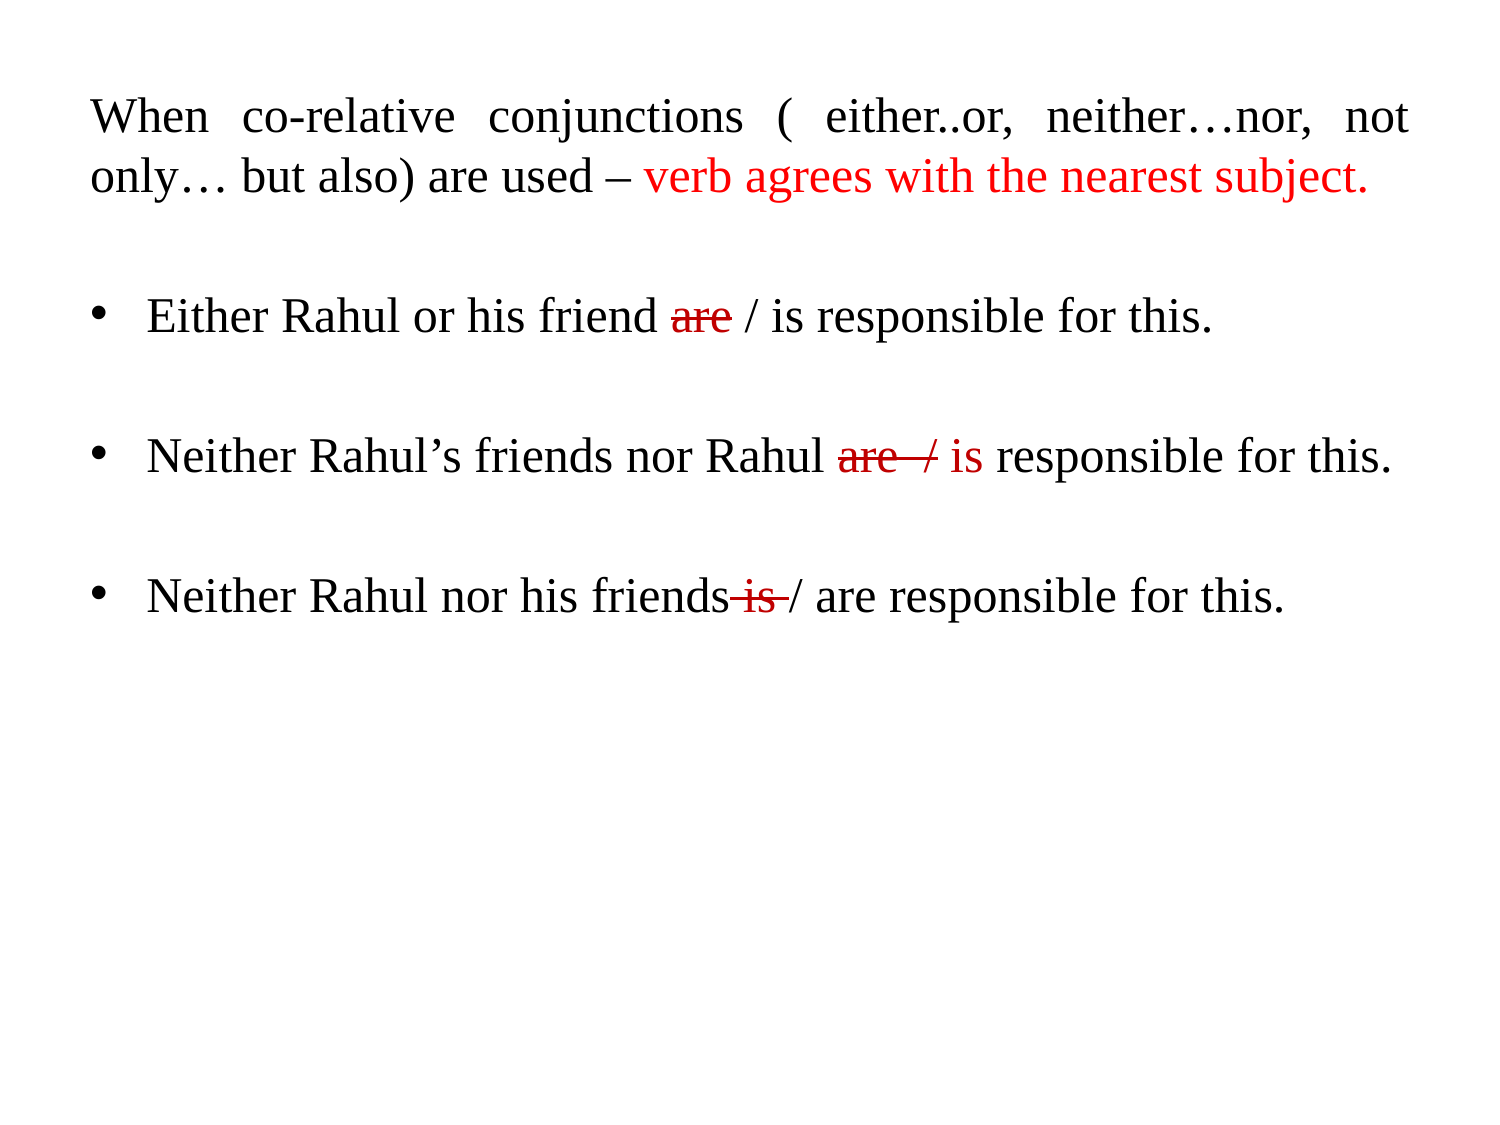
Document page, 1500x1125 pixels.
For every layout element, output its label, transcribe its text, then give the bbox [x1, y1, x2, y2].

list When co-relative conjunctions ( either..or, neither…nor, not only… but also) are used – verb agrees with the nearest subject. Either Rahul or his friend are / is responsible for this. Neither Rahul’s friends nor Rahul are / is responsible for this. Neither Rahul nor his friends is / are responsible for this. [75, 75, 1425, 1005]
